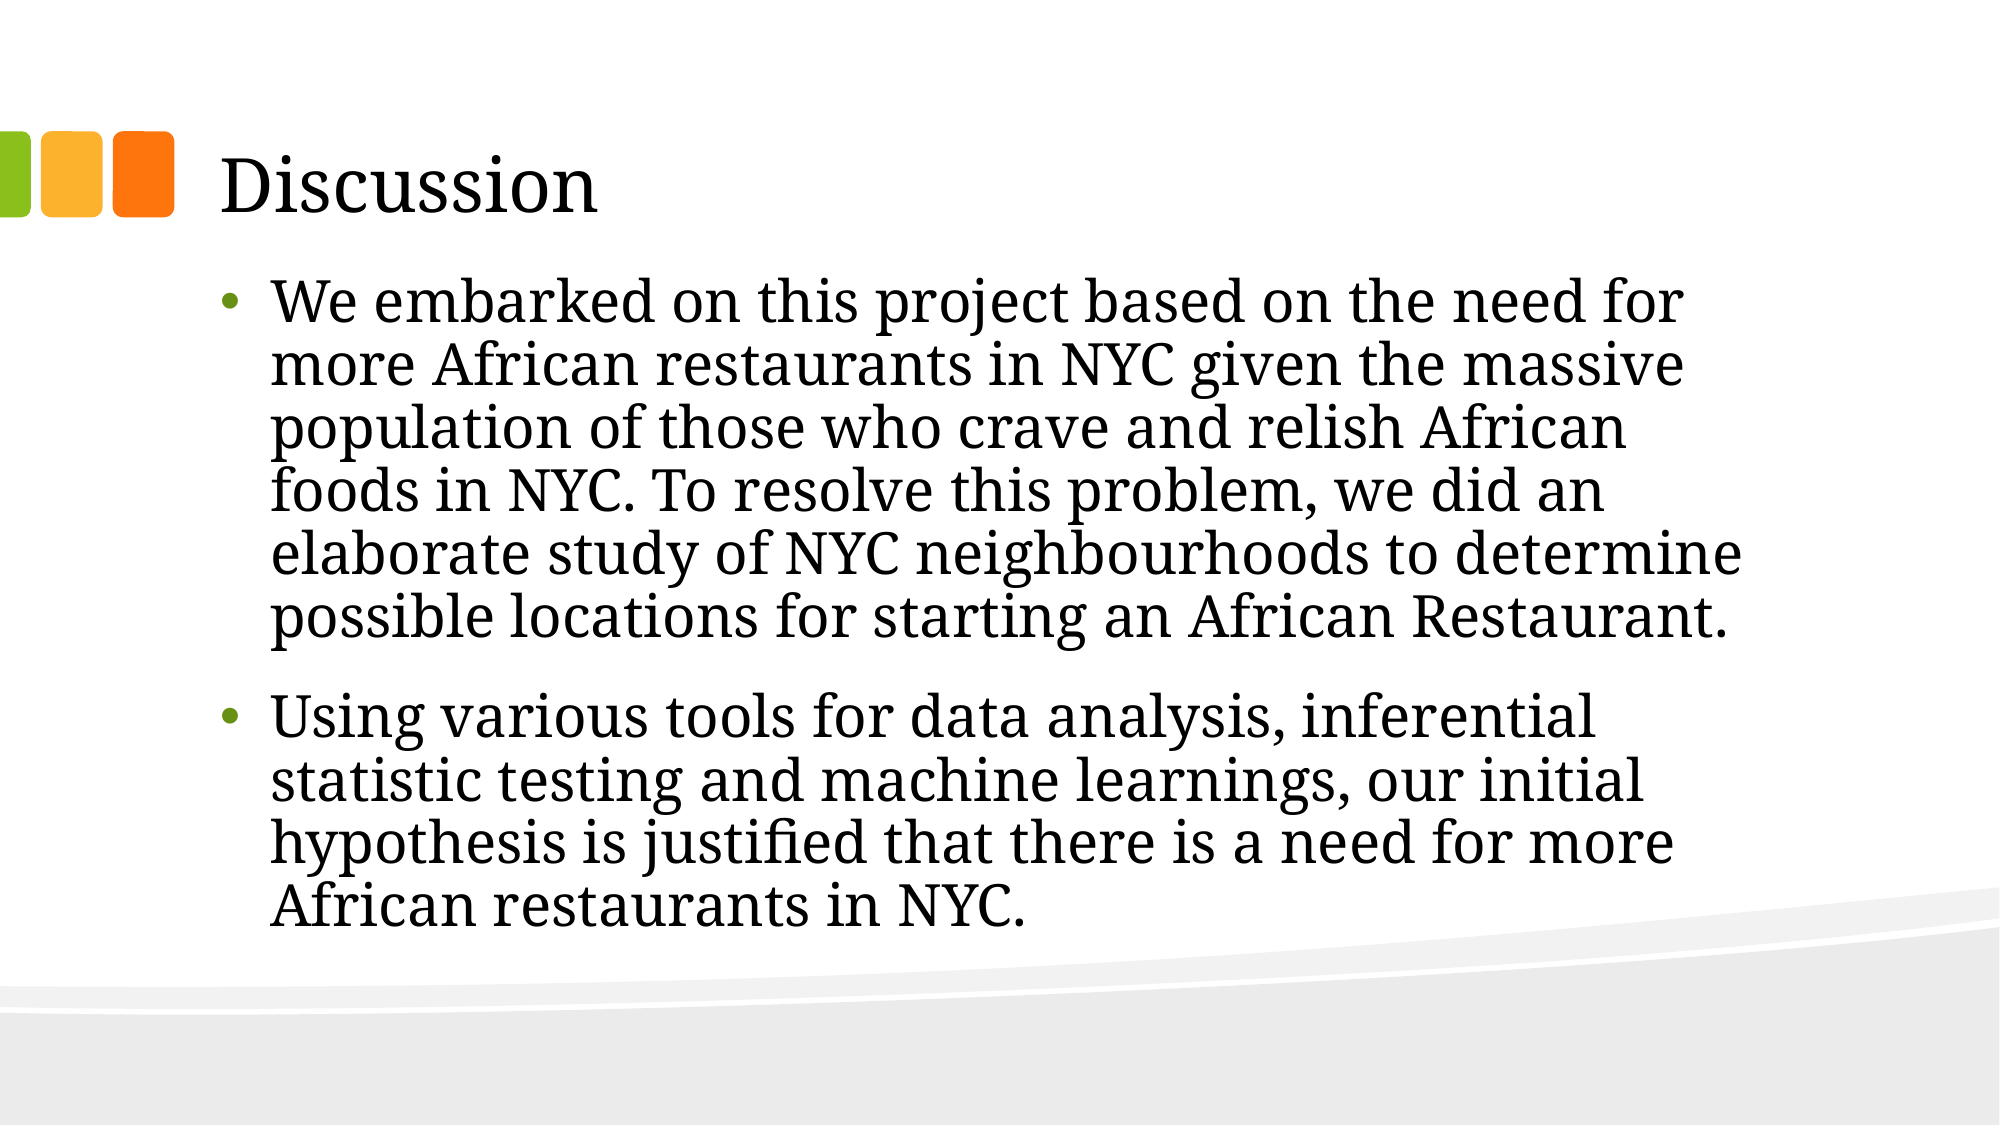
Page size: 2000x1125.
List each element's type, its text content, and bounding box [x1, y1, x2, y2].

list We embarked on this project based on the need for more African restaurants in NYC given the massive population of those who crave and relish African foods in NYC. To resolve this problem, we did an elaborate study of NYC neighbourhoods to determine possible locations for starting an African Restaurant. Using various tools for data analysis, inferential statistic testing and machine learnings, our initial hypothesis is justified that there is a need for more African restaurants in NYC. [199, 262, 1800, 1013]
title Discussion [199, 24, 1800, 238]
